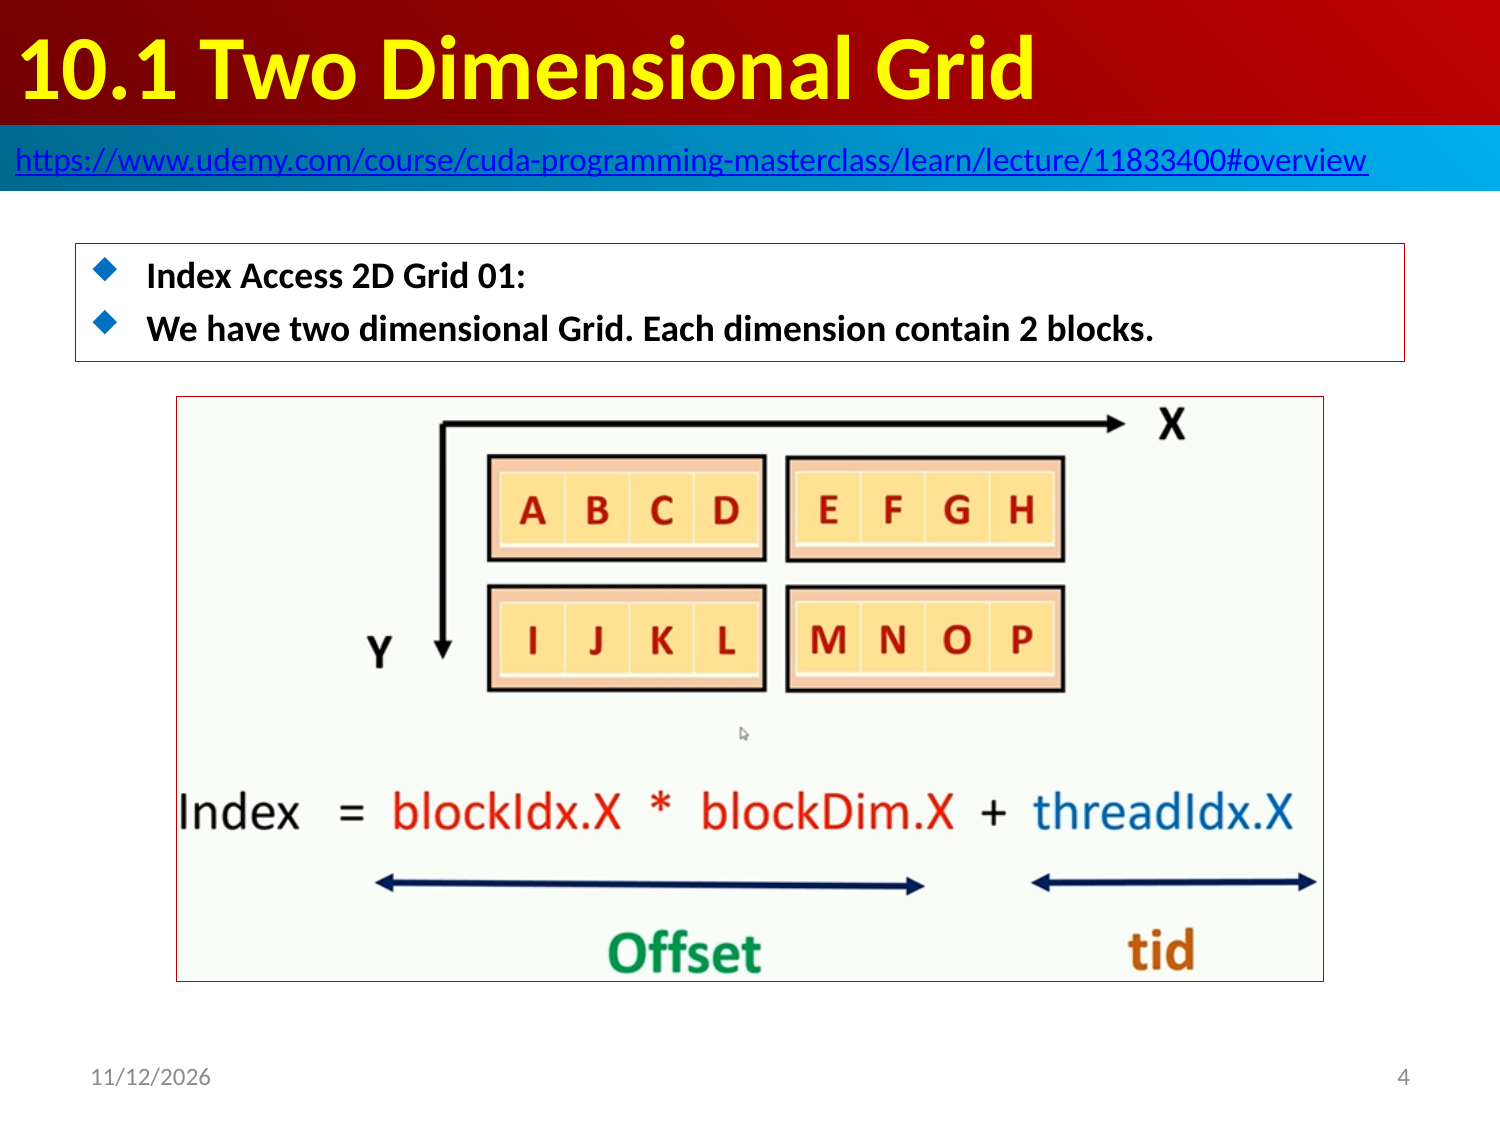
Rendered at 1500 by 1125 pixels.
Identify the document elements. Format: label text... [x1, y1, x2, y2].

text_box https://www.udemy.com/course/cuda-programming-masterclass/learn/lecture/11833400#overview [0, 125, 1500, 191]
subtitle Index Access 2D Grid 01: We have two dimensional Grid. Each dimension contain 2 blocks. [75, 243, 1405, 362]
slide_number 4 [1074, 1042, 1425, 1109]
picture [175, 396, 1325, 982]
title 10.1 Two Dimensional Grid [0, 0, 1500, 125]
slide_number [75, 1042, 425, 1109]
